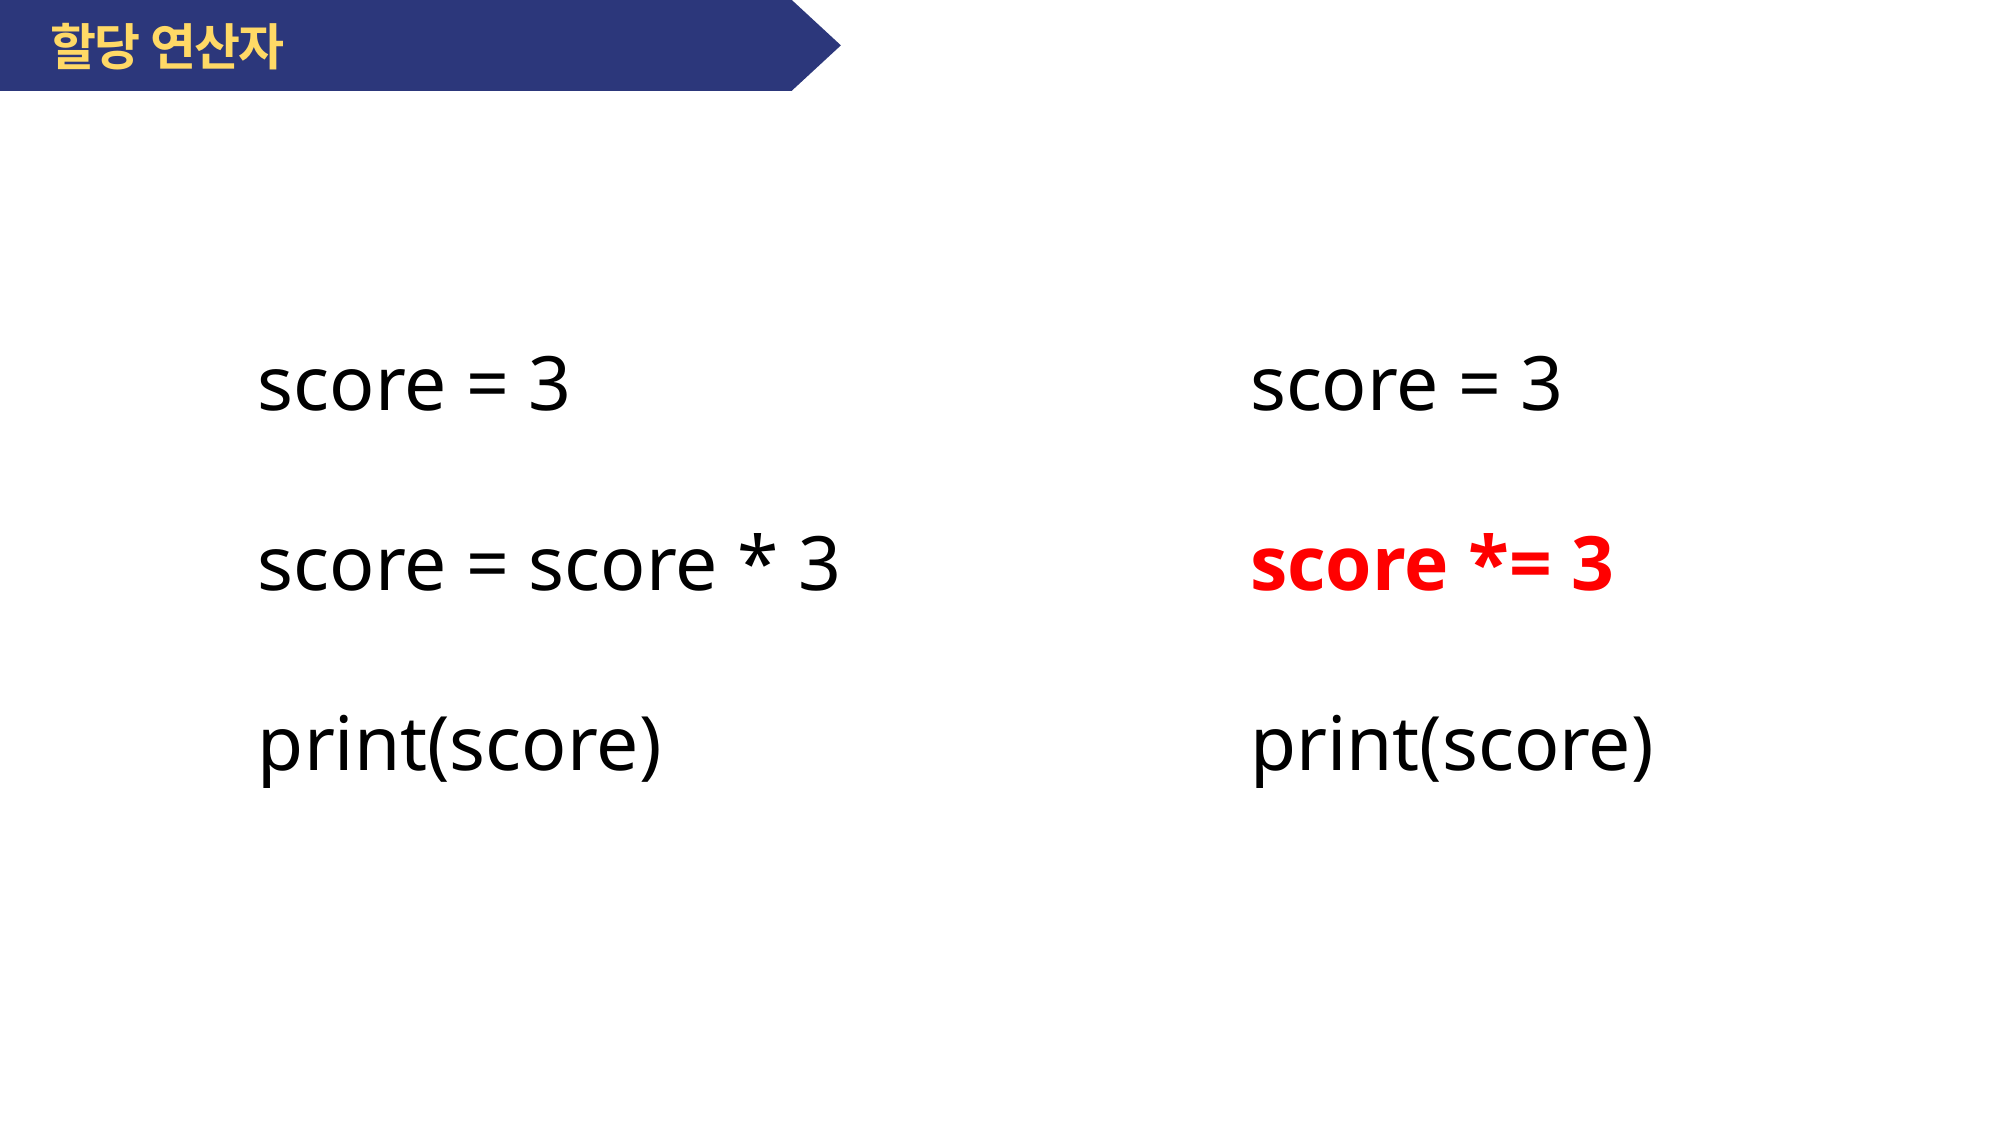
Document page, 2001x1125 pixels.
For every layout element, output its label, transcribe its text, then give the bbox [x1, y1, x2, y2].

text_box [0, 0, 1097, 91]
text_box score = 3 score *= 3 print(score) [1235, 327, 1669, 793]
text_box score = 3 score = score * 3 print(score) [243, 327, 857, 793]
